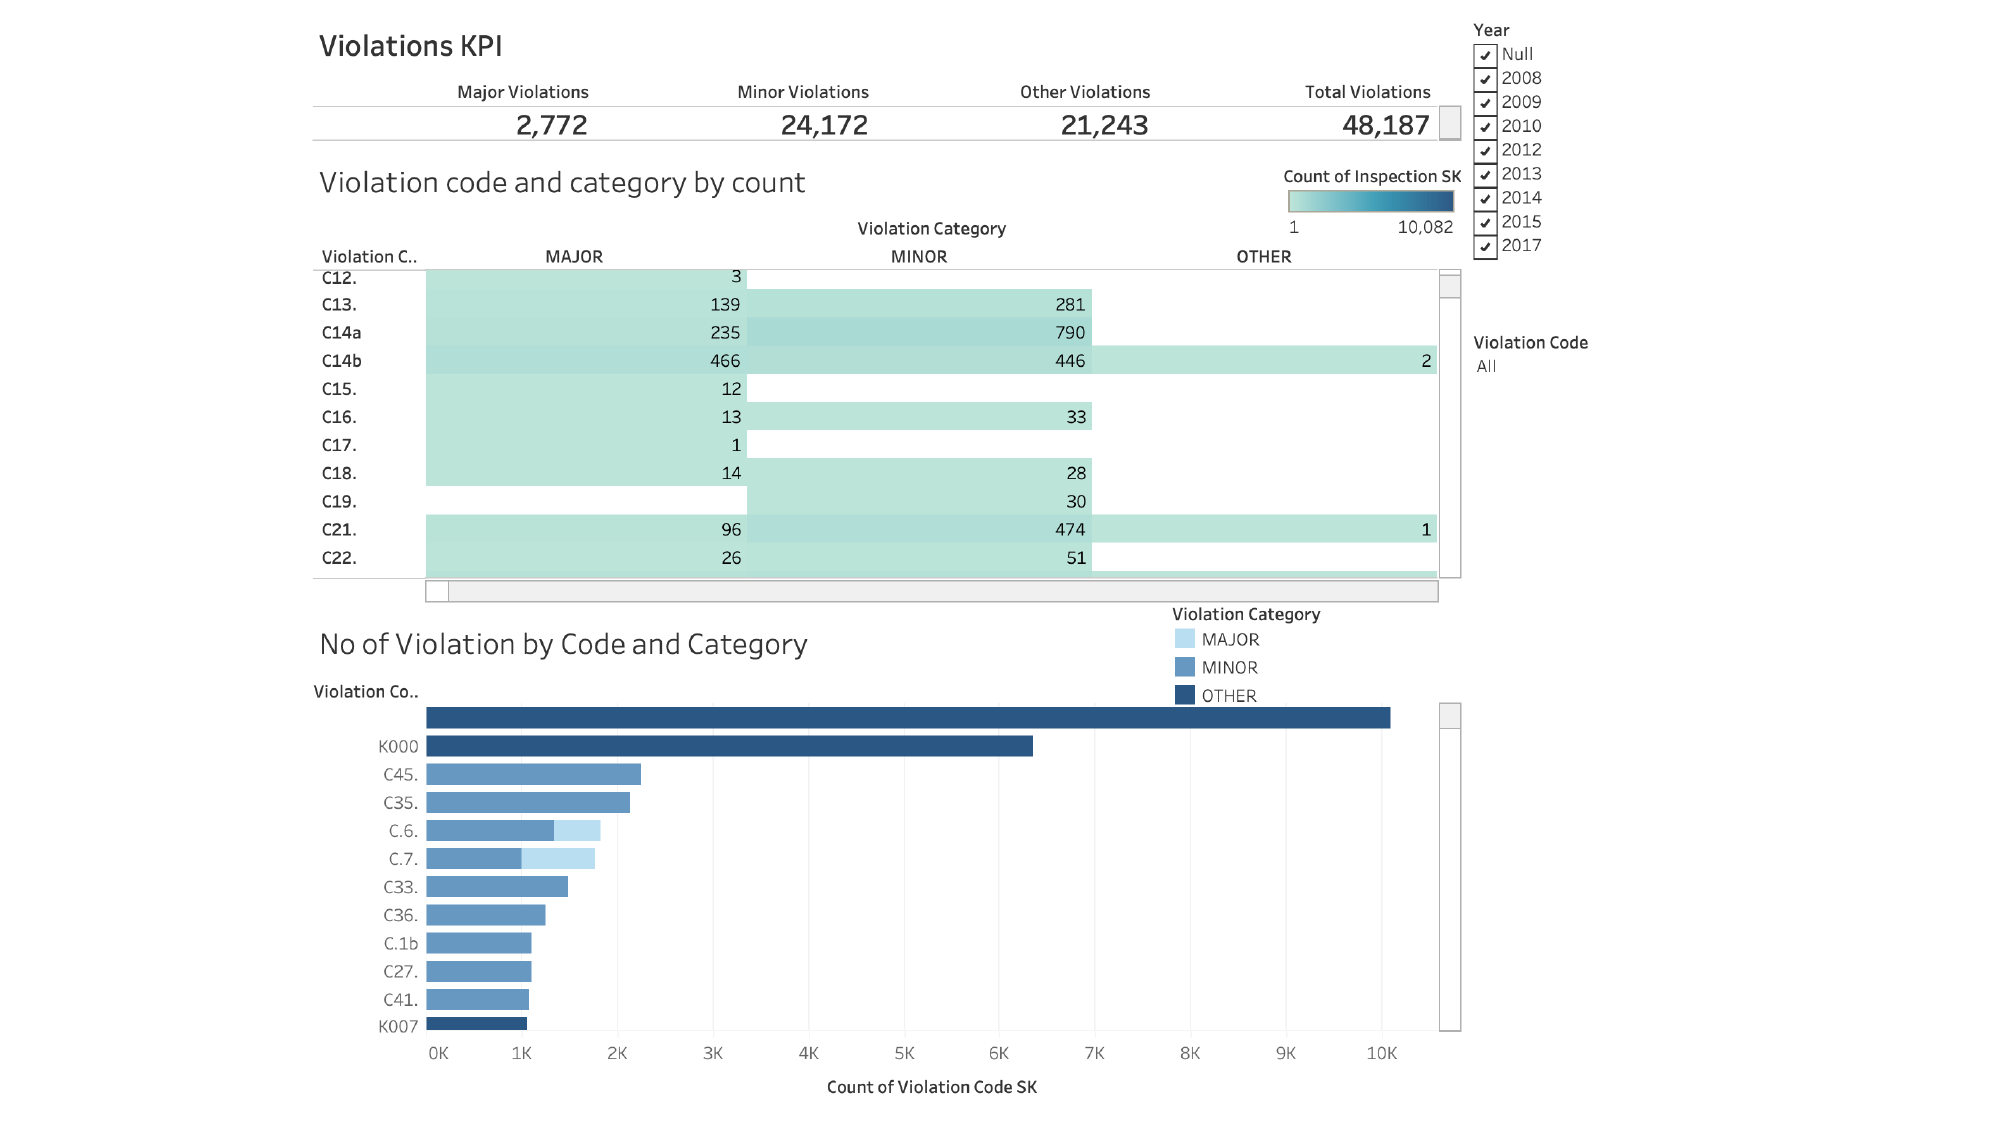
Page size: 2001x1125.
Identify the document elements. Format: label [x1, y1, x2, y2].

picture [296, 0, 1704, 1125]
